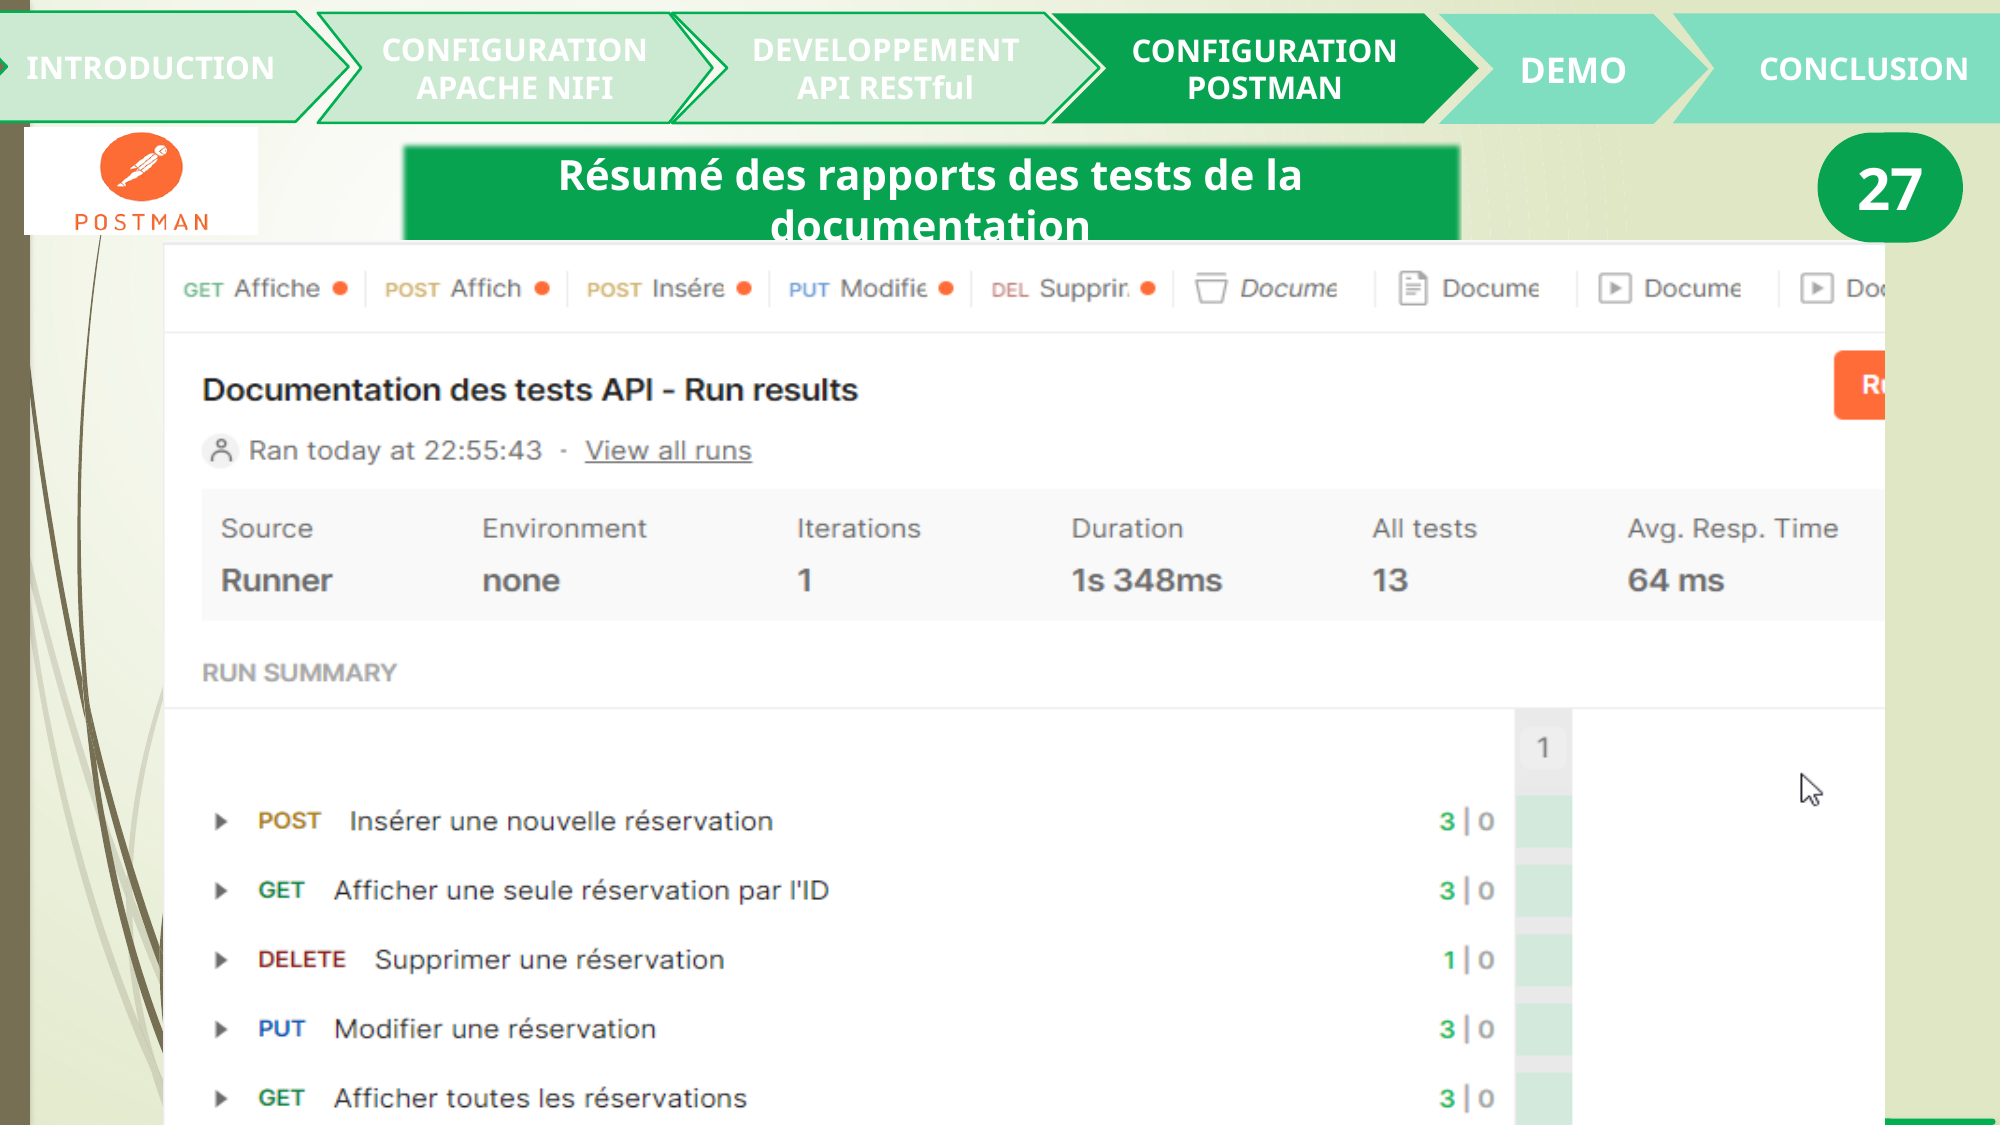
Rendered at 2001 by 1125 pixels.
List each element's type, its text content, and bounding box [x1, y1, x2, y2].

picture [163, 240, 1885, 1125]
picture [24, 127, 258, 235]
text_box Résumé des rapports des tests de la documentation [408, 150, 1456, 240]
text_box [0, 11, 2000, 125]
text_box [1817, 132, 1964, 243]
